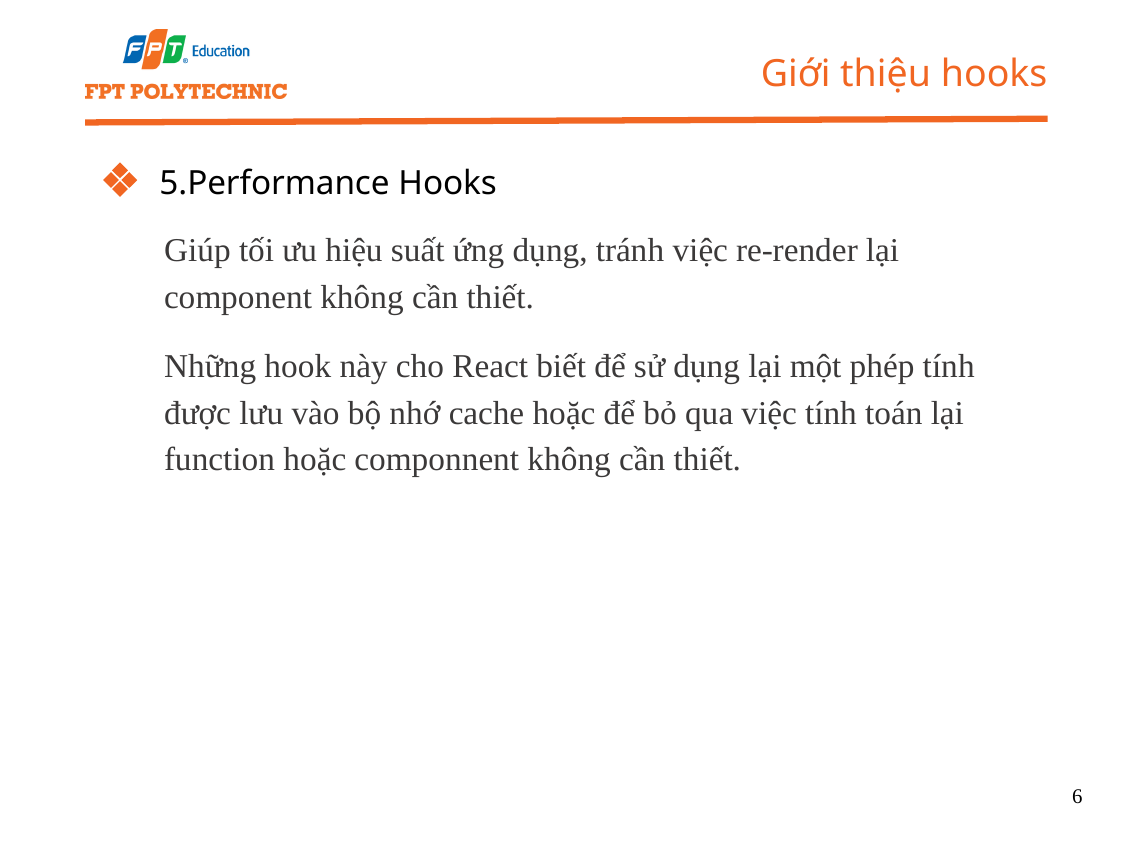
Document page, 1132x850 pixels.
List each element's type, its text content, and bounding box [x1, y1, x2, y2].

text_box Những hook này cho React biết để sử dụng lại một phép tính được lưu vào bộ nhớ cache hoặc để bỏ qua việc tính toán lại function hoặc componnent không cần thiết. [164, 337, 1026, 478]
text_box Giới thiệu hooks [316, 41, 1048, 95]
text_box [102, 162, 908, 202]
text_box [85, 29, 287, 99]
text_box 6 [1047, 778, 1083, 808]
text_box Giúp tối ưu hiệu suất ứng dụng, tránh việc re-render lại component không cần thiết. [164, 221, 1026, 315]
